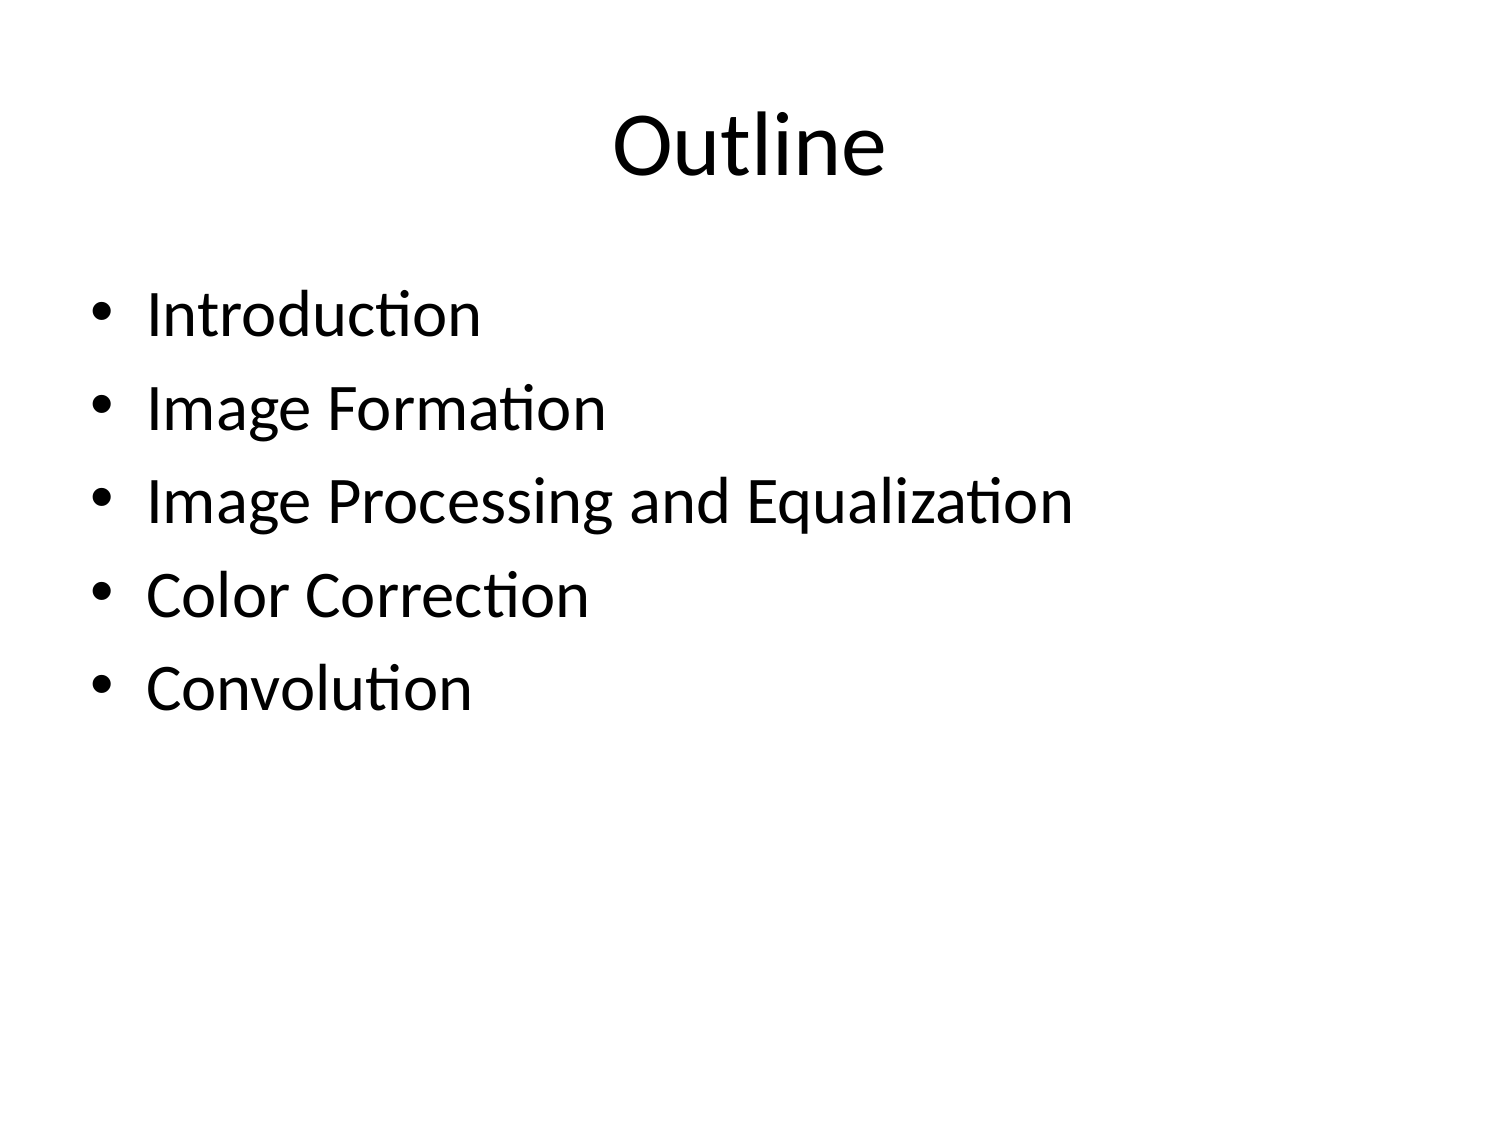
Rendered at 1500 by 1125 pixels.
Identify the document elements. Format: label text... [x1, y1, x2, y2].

list Introduction Image Formation Image Processing and Equalization Color Correction Convolution [75, 262, 1425, 1005]
title Outline [75, 45, 1425, 233]
